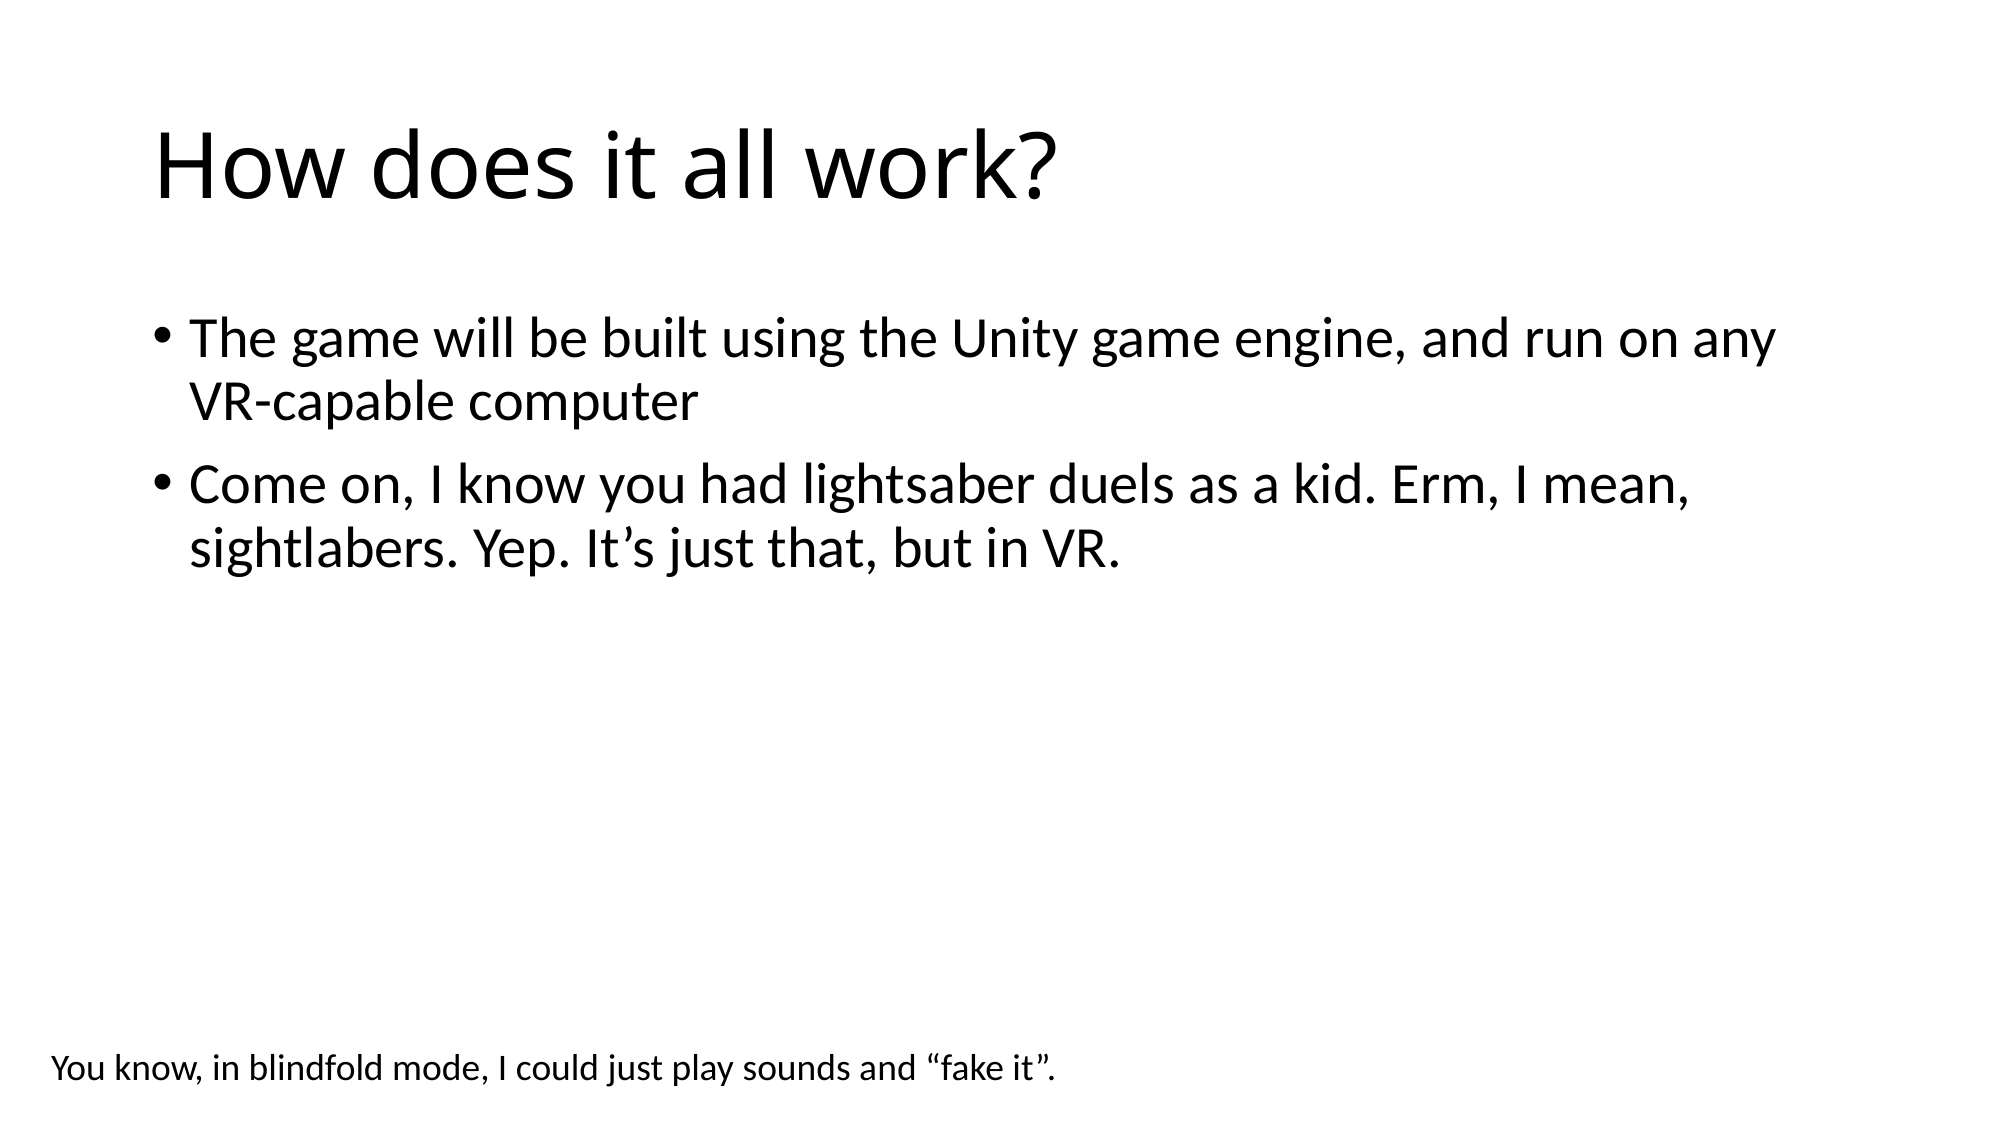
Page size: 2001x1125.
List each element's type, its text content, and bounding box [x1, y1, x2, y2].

text_box You know, in blindfold mode, I could just play sounds and “fake it”. [36, 1035, 1073, 1096]
title How does it all work? [137, 59, 1863, 278]
list The game will be built using the Unity game engine, and run on any VR-capable computer Come on, I know you had lightsaber duels as a kid. Erm, I mean, sightlabers. Yep. It’s just that, but in VR. [137, 299, 1863, 1014]
